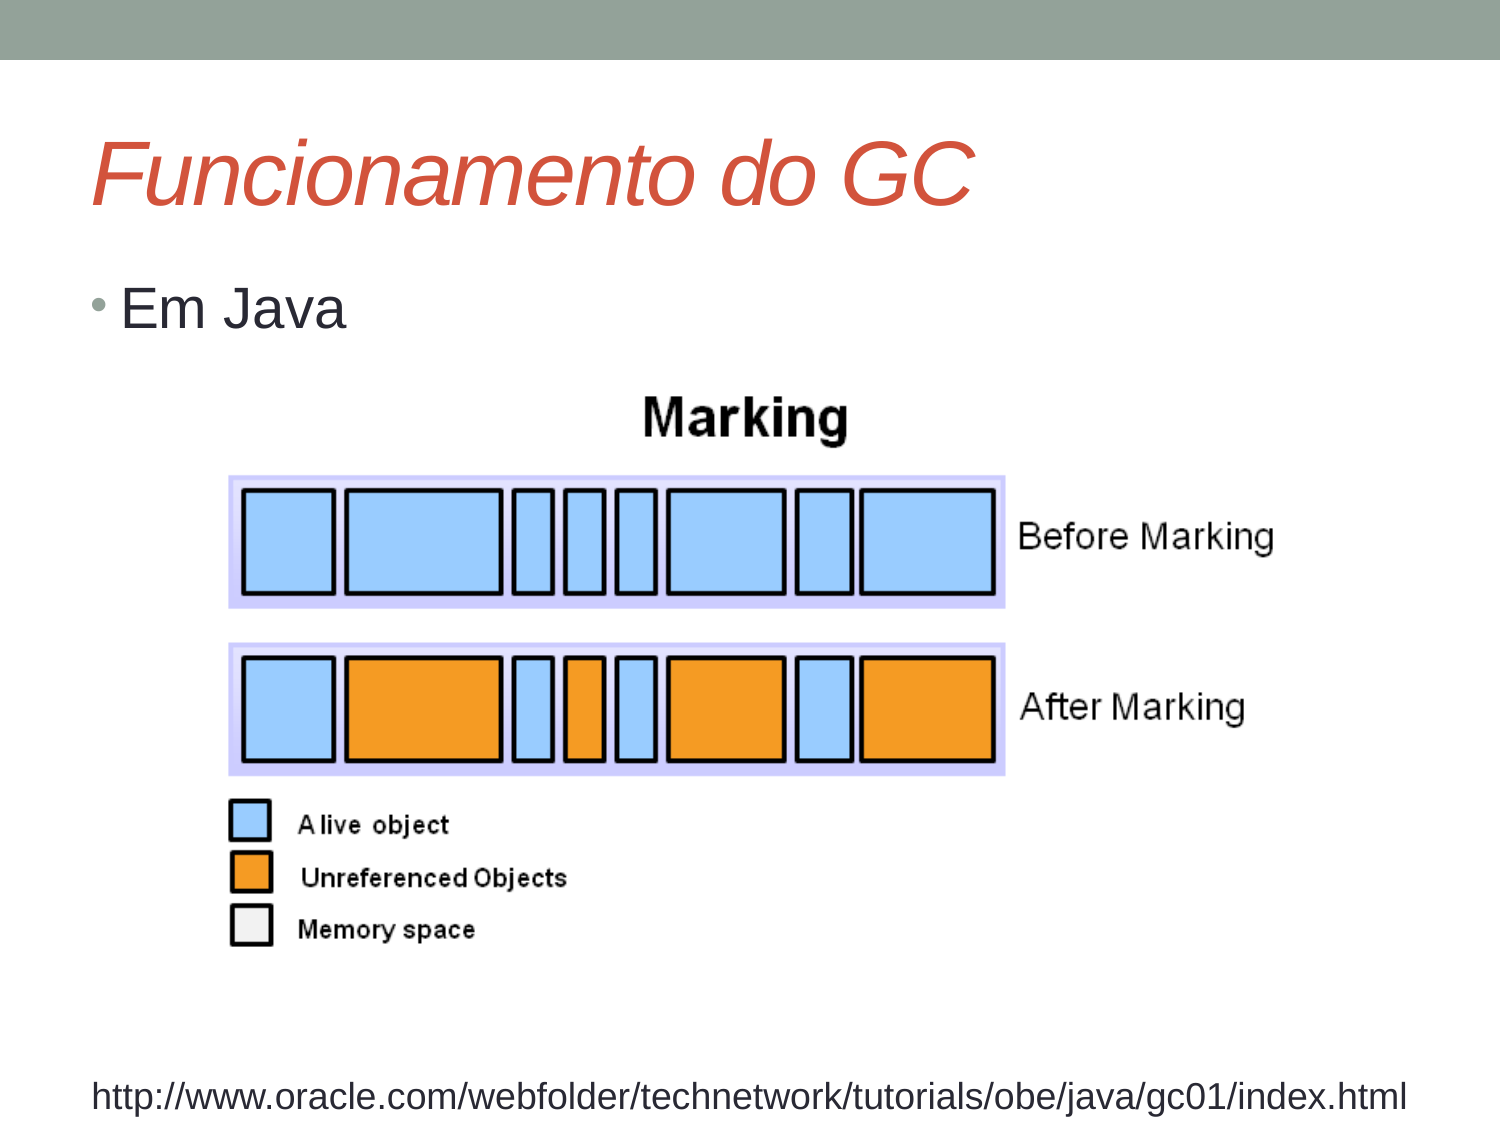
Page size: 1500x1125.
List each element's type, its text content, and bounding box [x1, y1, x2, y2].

list Em Java [75, 262, 1425, 1063]
title Funcionamento do GC [75, 87, 1425, 250]
picture [219, 387, 1281, 955]
text_box http://www.oracle.com/webfolder/technetwork/tutorials/obe/java/gc01/index.html [68, 1064, 1432, 1125]
